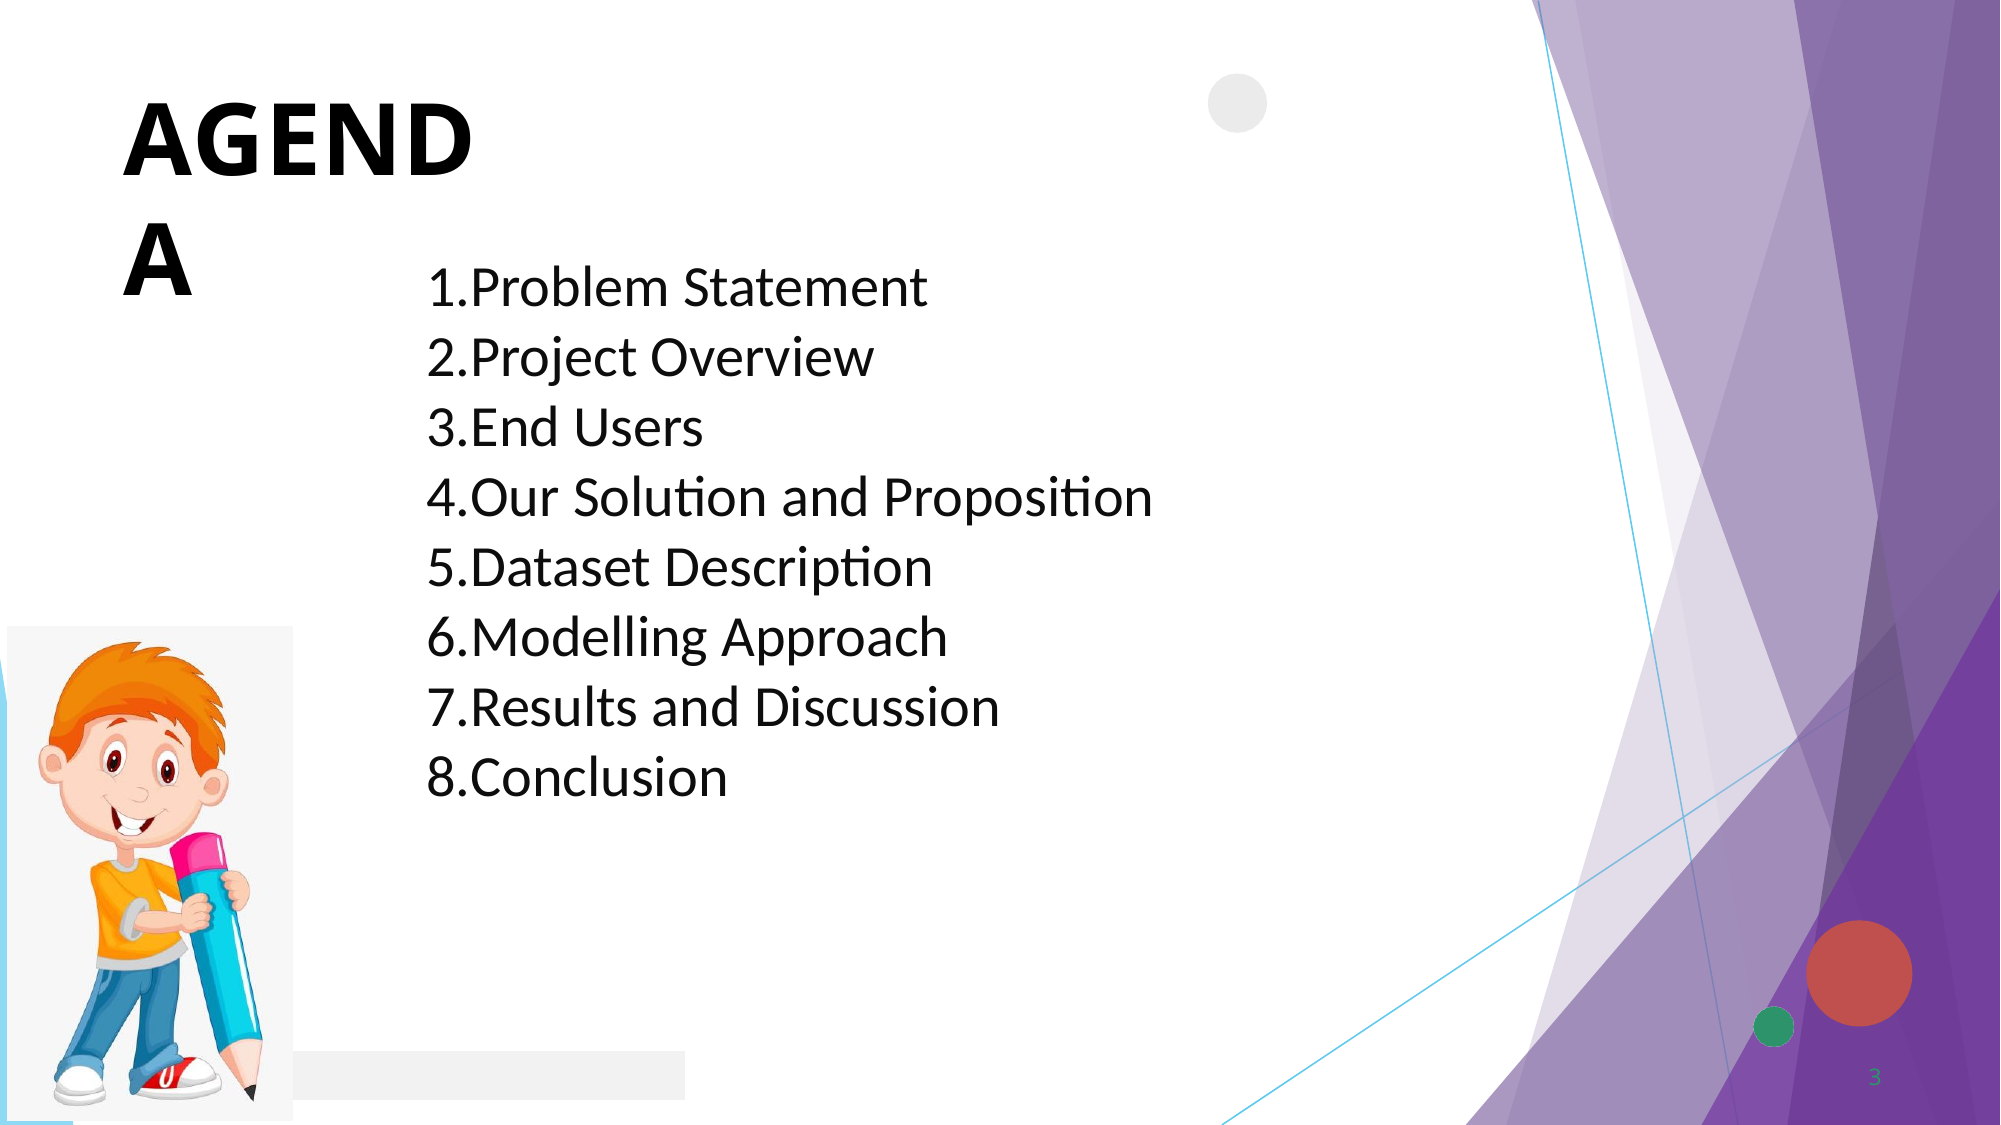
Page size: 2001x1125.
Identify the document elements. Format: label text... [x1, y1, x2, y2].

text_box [7, 626, 685, 1121]
text_box Problem Statement Project Overview End Users Our Solution and Proposition Dataset Description Modelling Approach Results and Discussion Conclusion [411, 170, 1215, 886]
picture [1752, 1005, 1794, 1048]
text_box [1220, 0, 2000, 1125]
text_box [1207, 84, 1215, 123]
title AGENDA [121, 73, 508, 316]
